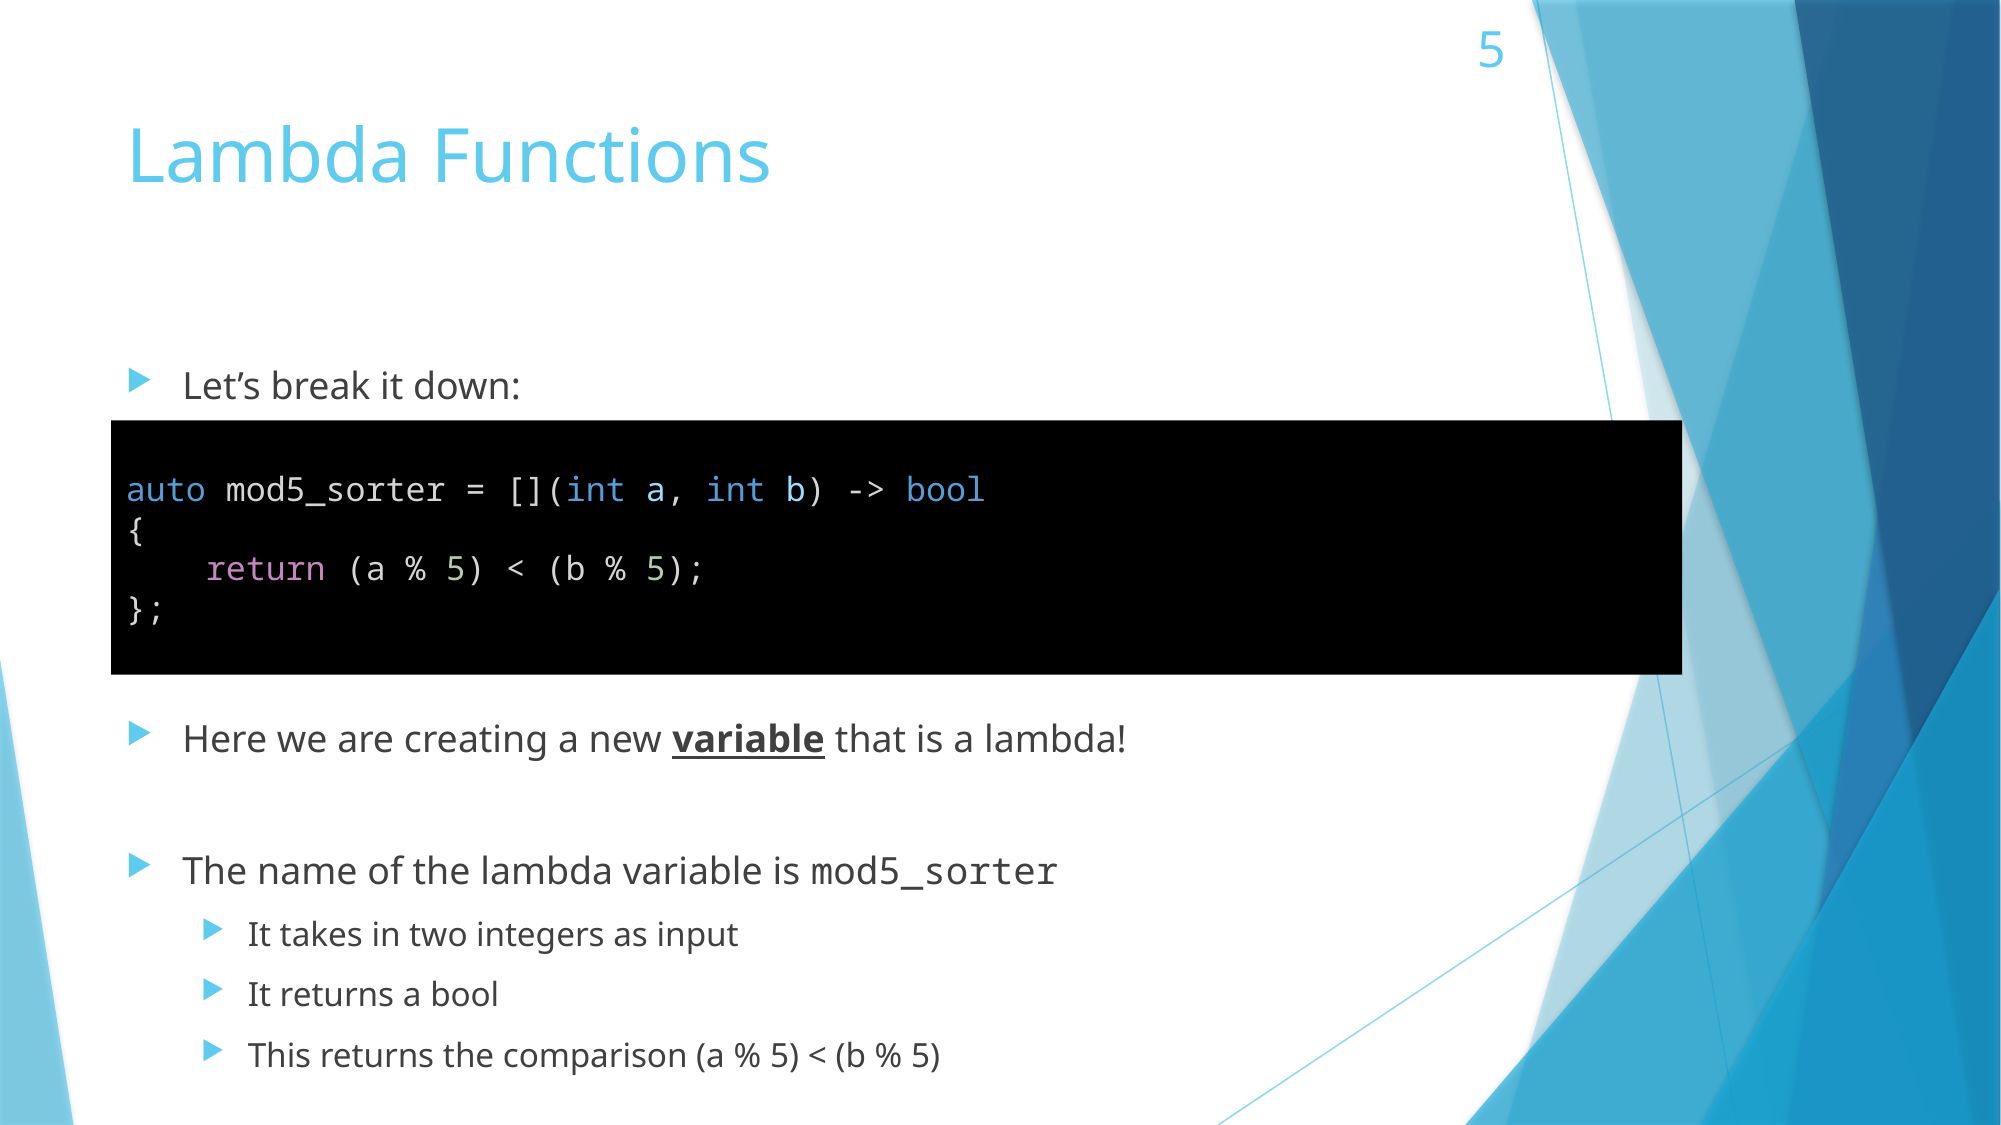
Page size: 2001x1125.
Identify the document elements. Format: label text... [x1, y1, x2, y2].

text_box auto mod5_sorter = [](int a, int b) -> bool { return (a % 5) < (b % 5); }; [111, 420, 1683, 675]
title Lambda Functions [111, 99, 1522, 317]
list Let’s break it down: Here we are creating a new variable that is a lambda! The name of the lambda variable is mod5_sorter It takes in two integers as input It returns a bool This returns the comparison (a % 5) < (b % 5) [111, 354, 1522, 420]
list Let’s break it down: Here we are creating a new variable that is a lambda! The name of the lambda variable is mod5_sorter It takes in two integers as input It returns a bool This returns the comparison (a % 5) < (b % 5) [111, 675, 1522, 1087]
